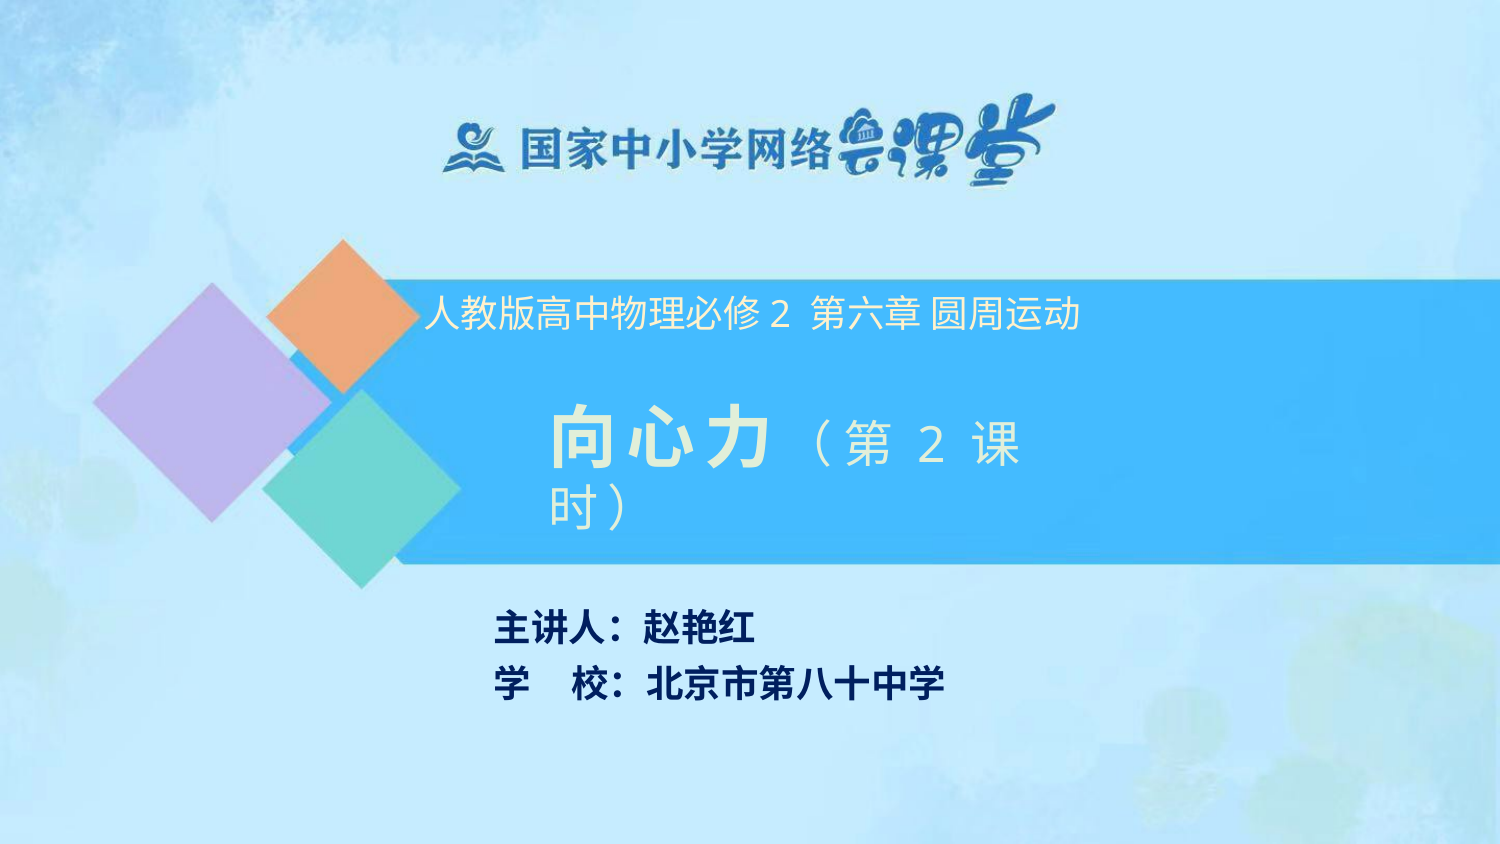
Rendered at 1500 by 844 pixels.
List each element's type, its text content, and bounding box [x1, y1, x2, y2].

text_box 向心力（ 第 2 课时） [546, 391, 1111, 536]
picture [0, 0, 1500, 844]
text_box 主讲人：赵艳红 学 校：北京市第八十中学 [491, 590, 949, 706]
text_box 人教版高中物理必修2 第六章 圆周运动 [421, 287, 1082, 335]
